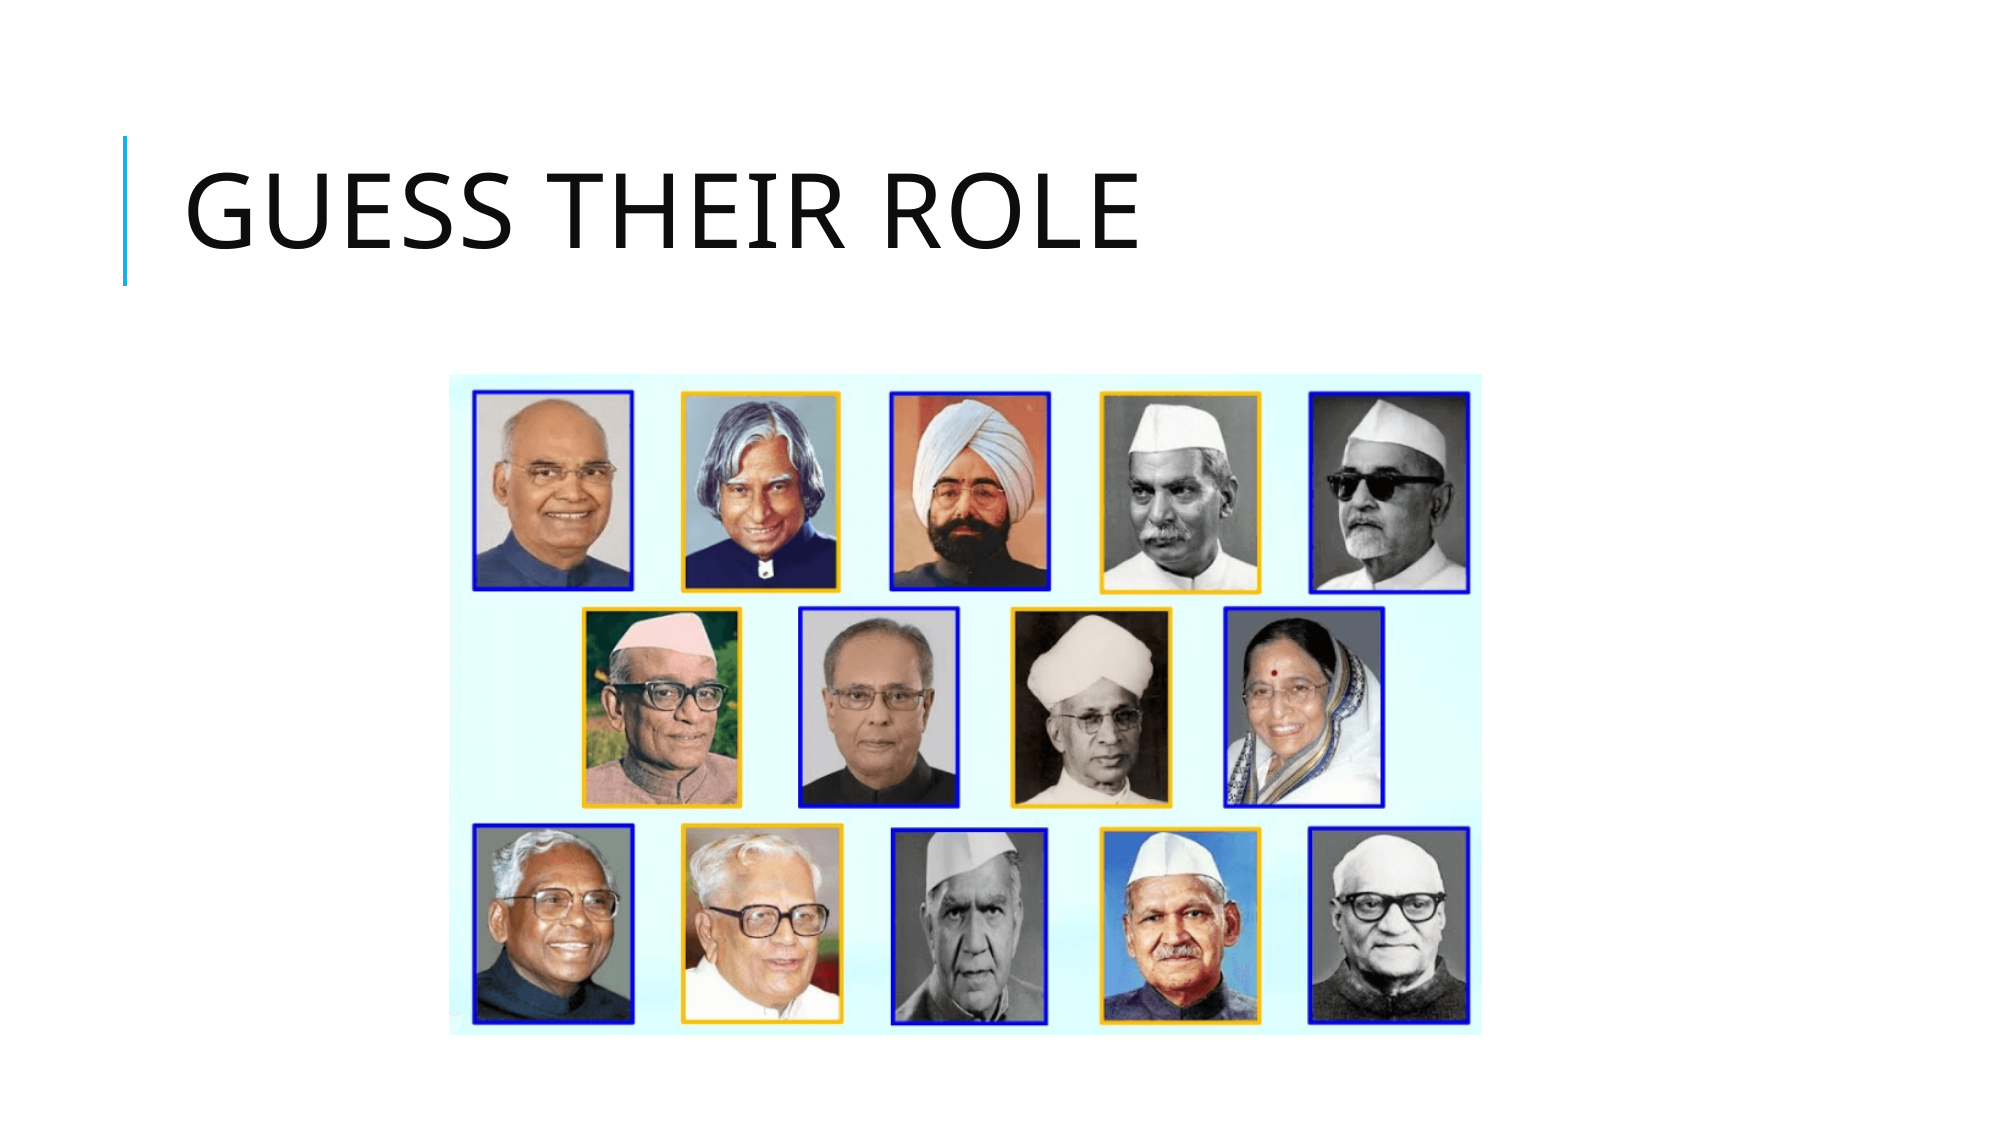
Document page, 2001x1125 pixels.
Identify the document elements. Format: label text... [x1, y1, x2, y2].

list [448, 374, 1482, 1036]
title Guess their role [168, 96, 1763, 342]
